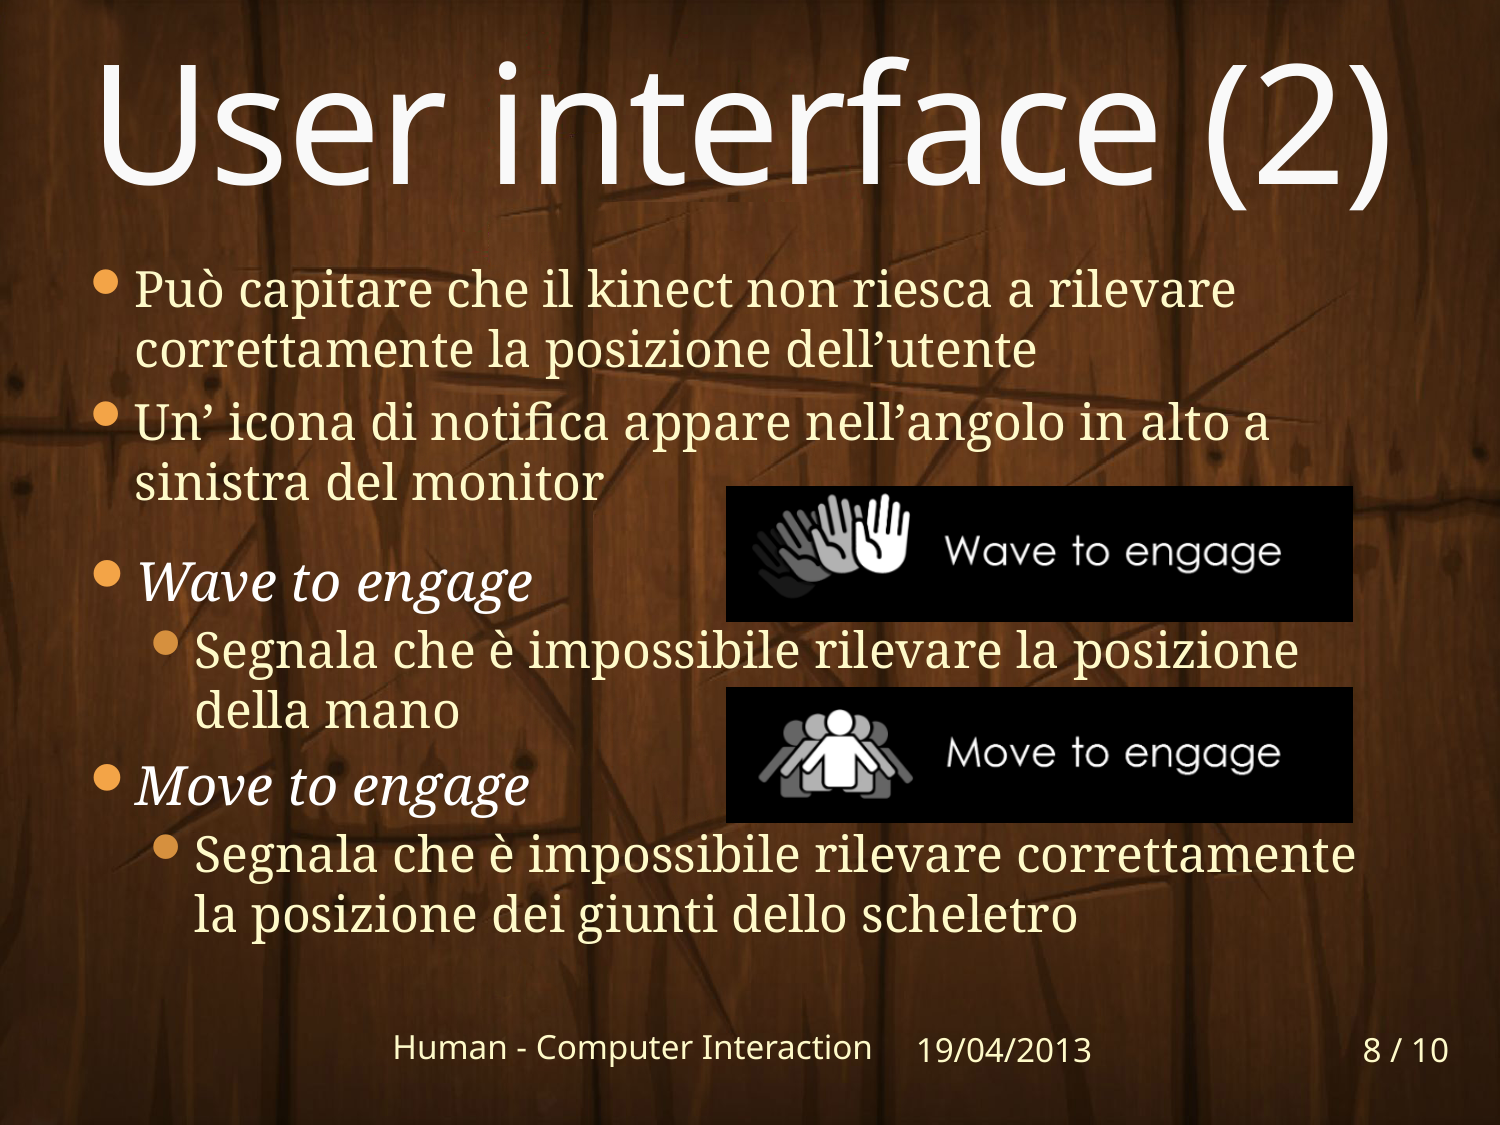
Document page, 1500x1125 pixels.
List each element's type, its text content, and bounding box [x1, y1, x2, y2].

footer Human - Computer Interaction [301, 1017, 889, 1081]
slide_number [901, 1017, 1327, 1081]
list Può capitare che il kinect non riesca a rilevare correttamente la posizione dell’utente Un’ icona di notifica appare nell’angolo in alto a sinistra del monitor Wave to engage Segnala che è impossibile rilevare la posizione della mano Move to engage Segnala che è impossibile rilevare correttamente la posizione dei giunti dello scheletro [75, 249, 1425, 1000]
slide_number 8 / 10 [1340, 1014, 1480, 1089]
title User interface (2) [74, 24, 1425, 225]
picture [0, 0, 1500, 1125]
